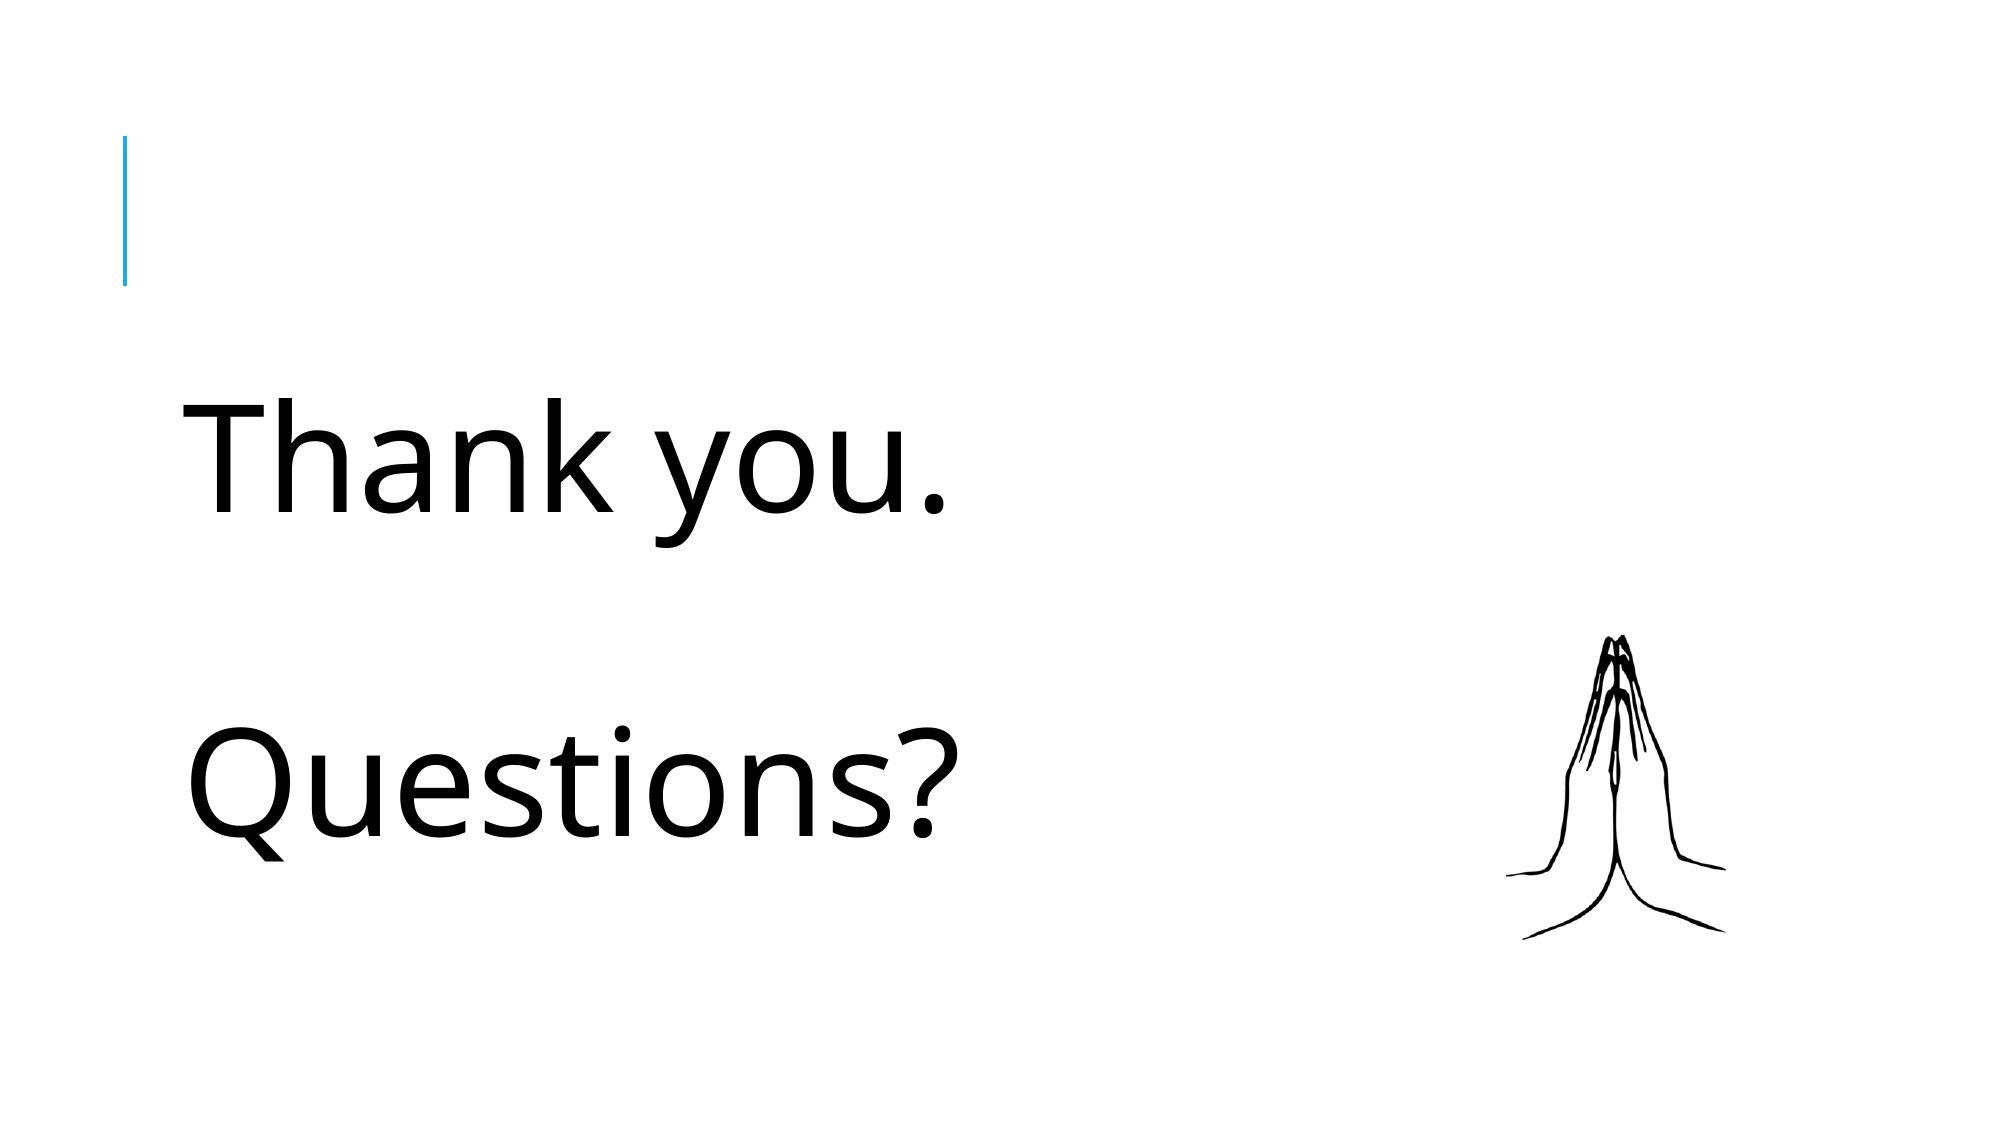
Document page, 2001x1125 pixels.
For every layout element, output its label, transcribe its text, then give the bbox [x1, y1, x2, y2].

list Thank you. Questions? [168, 375, 1763, 1035]
picture [1505, 634, 1726, 940]
